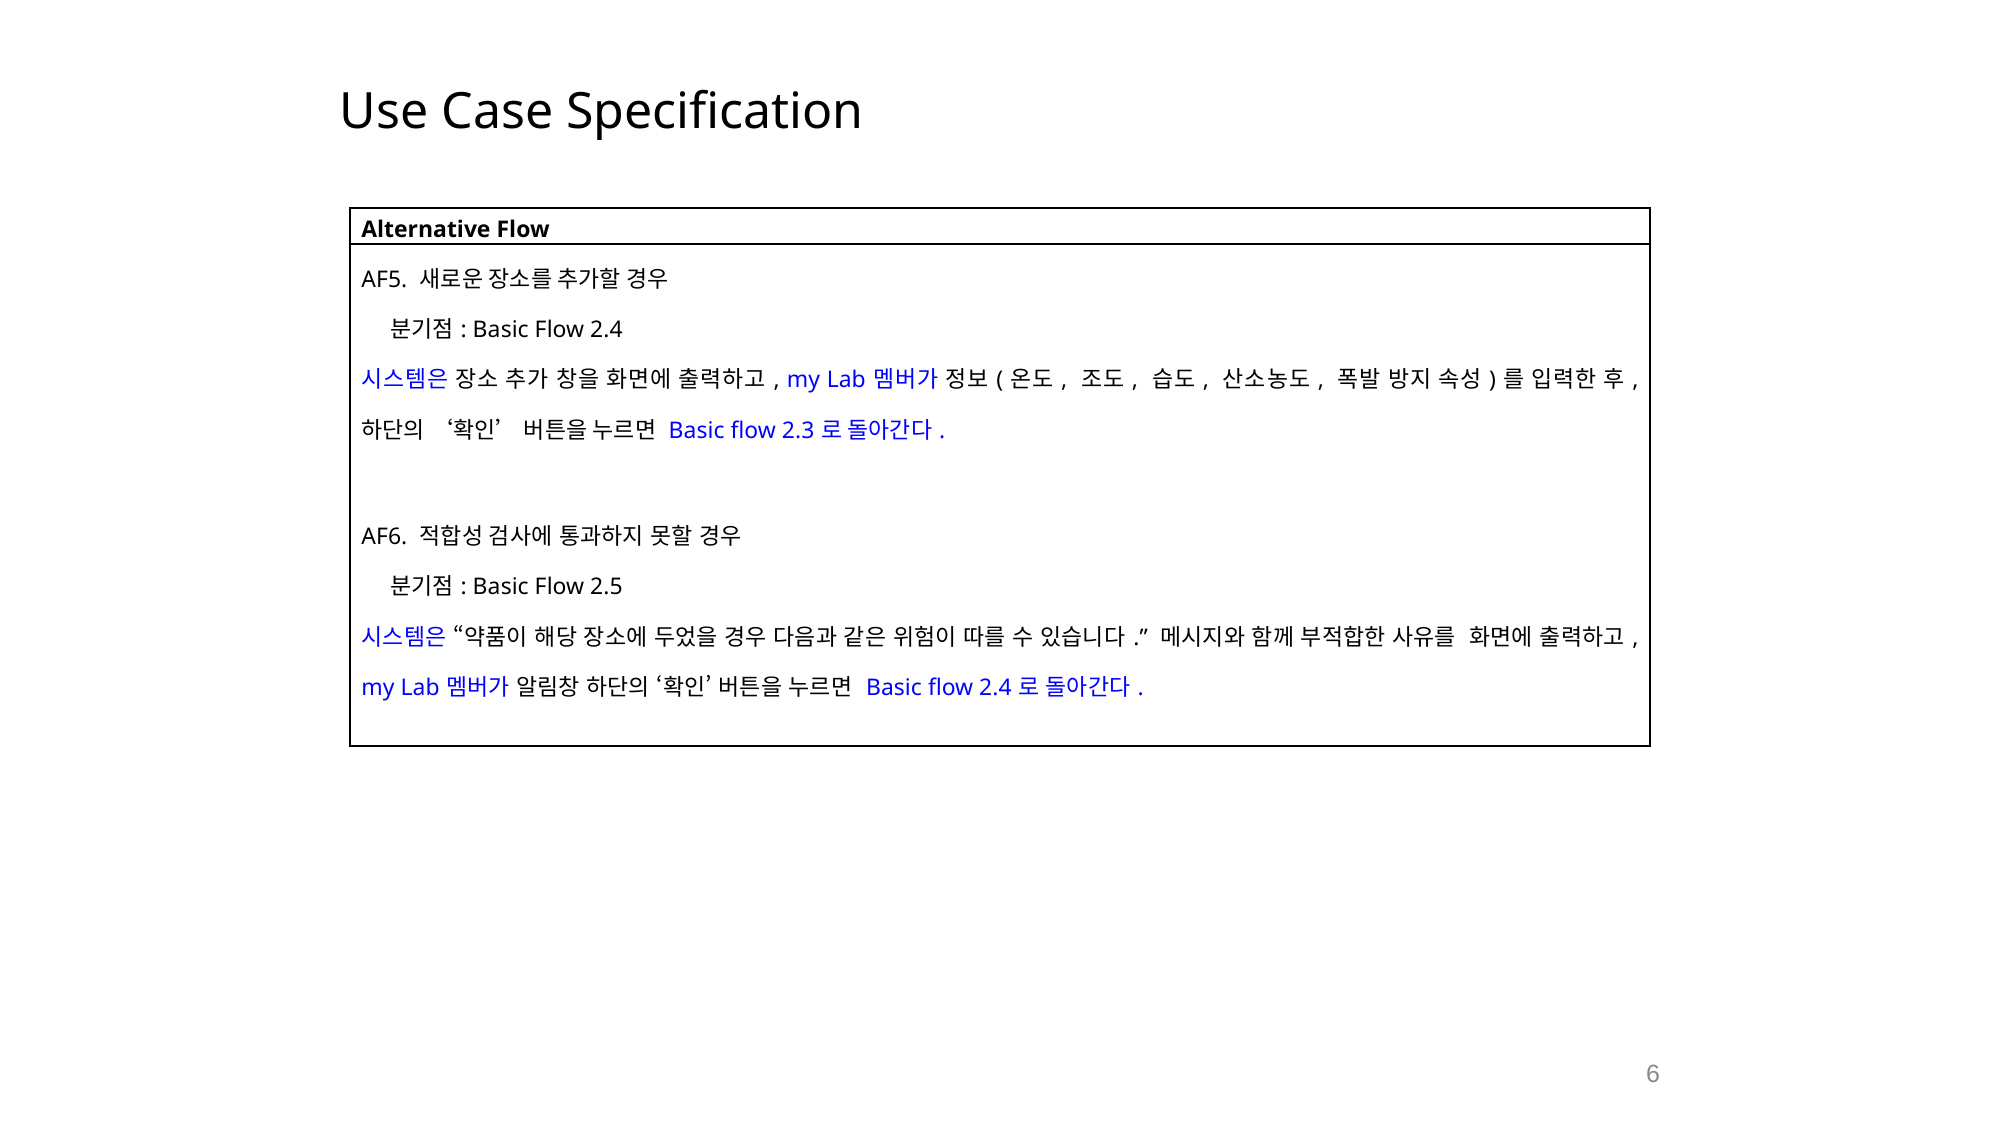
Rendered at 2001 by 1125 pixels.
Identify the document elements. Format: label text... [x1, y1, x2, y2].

text_box 6 [1325, 1042, 1675, 1103]
title Use Case Specification [324, 45, 1675, 173]
table_header Alternative Flow [351, 209, 1649, 243]
table_cell AF5. 새로운 장소를 추가할 경우 분기점: Basic Flow 2.4 시스템은 장소 추가 창을 화면에 출력하고, my Lab멤버가 정보(온도, 조도, 습도, 산소농도, 폭발 방지 속성)를 입력한 후, 하단의 ‘확인’ 버튼을 누르면 Basic flow 2.3로 돌아간다. AF6. 적합성 검사에 통과하지 못할 경우 분기점: Basic Flow 2.5 시스템은 “약품이 해당 장소에 두었을 경우 다음과 같은 위험이 따를 수 있습니다.” 메시지와 함께 부적합한 사유를 화면에 출력하고, my Lab멤버가 알림창 하단의 ‘확인’ 버튼을 누르면 Basic flow 2.4로 돌아간다. [351, 245, 1649, 745]
